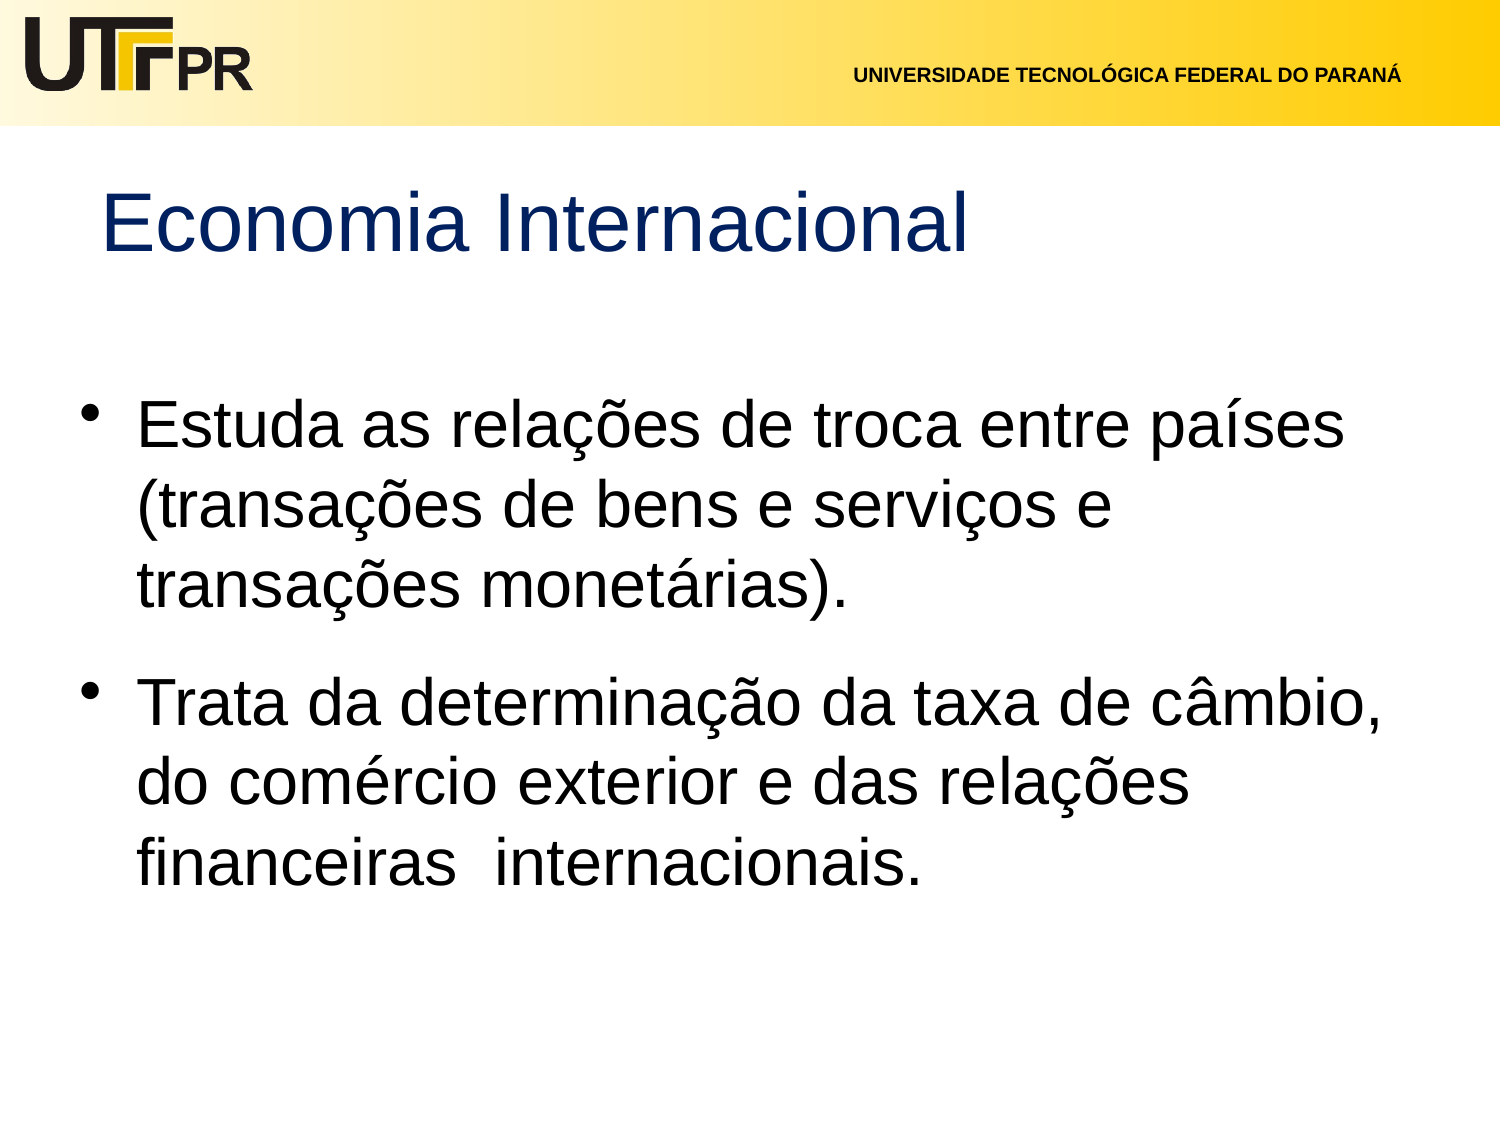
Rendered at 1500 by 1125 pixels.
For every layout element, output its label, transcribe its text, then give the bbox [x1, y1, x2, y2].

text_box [1060, 72, 1065, 125]
list Estuda as relações de troca entre países (transações de bens e serviços e transações monetárias). Trata da determinação da taxa de câmbio, do comércio exterior e das relações financeiras internacionais. [64, 373, 1447, 1053]
title Economia Internacional [85, 160, 1436, 301]
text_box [1060, 0, 1065, 74]
picture [24, 17, 254, 91]
